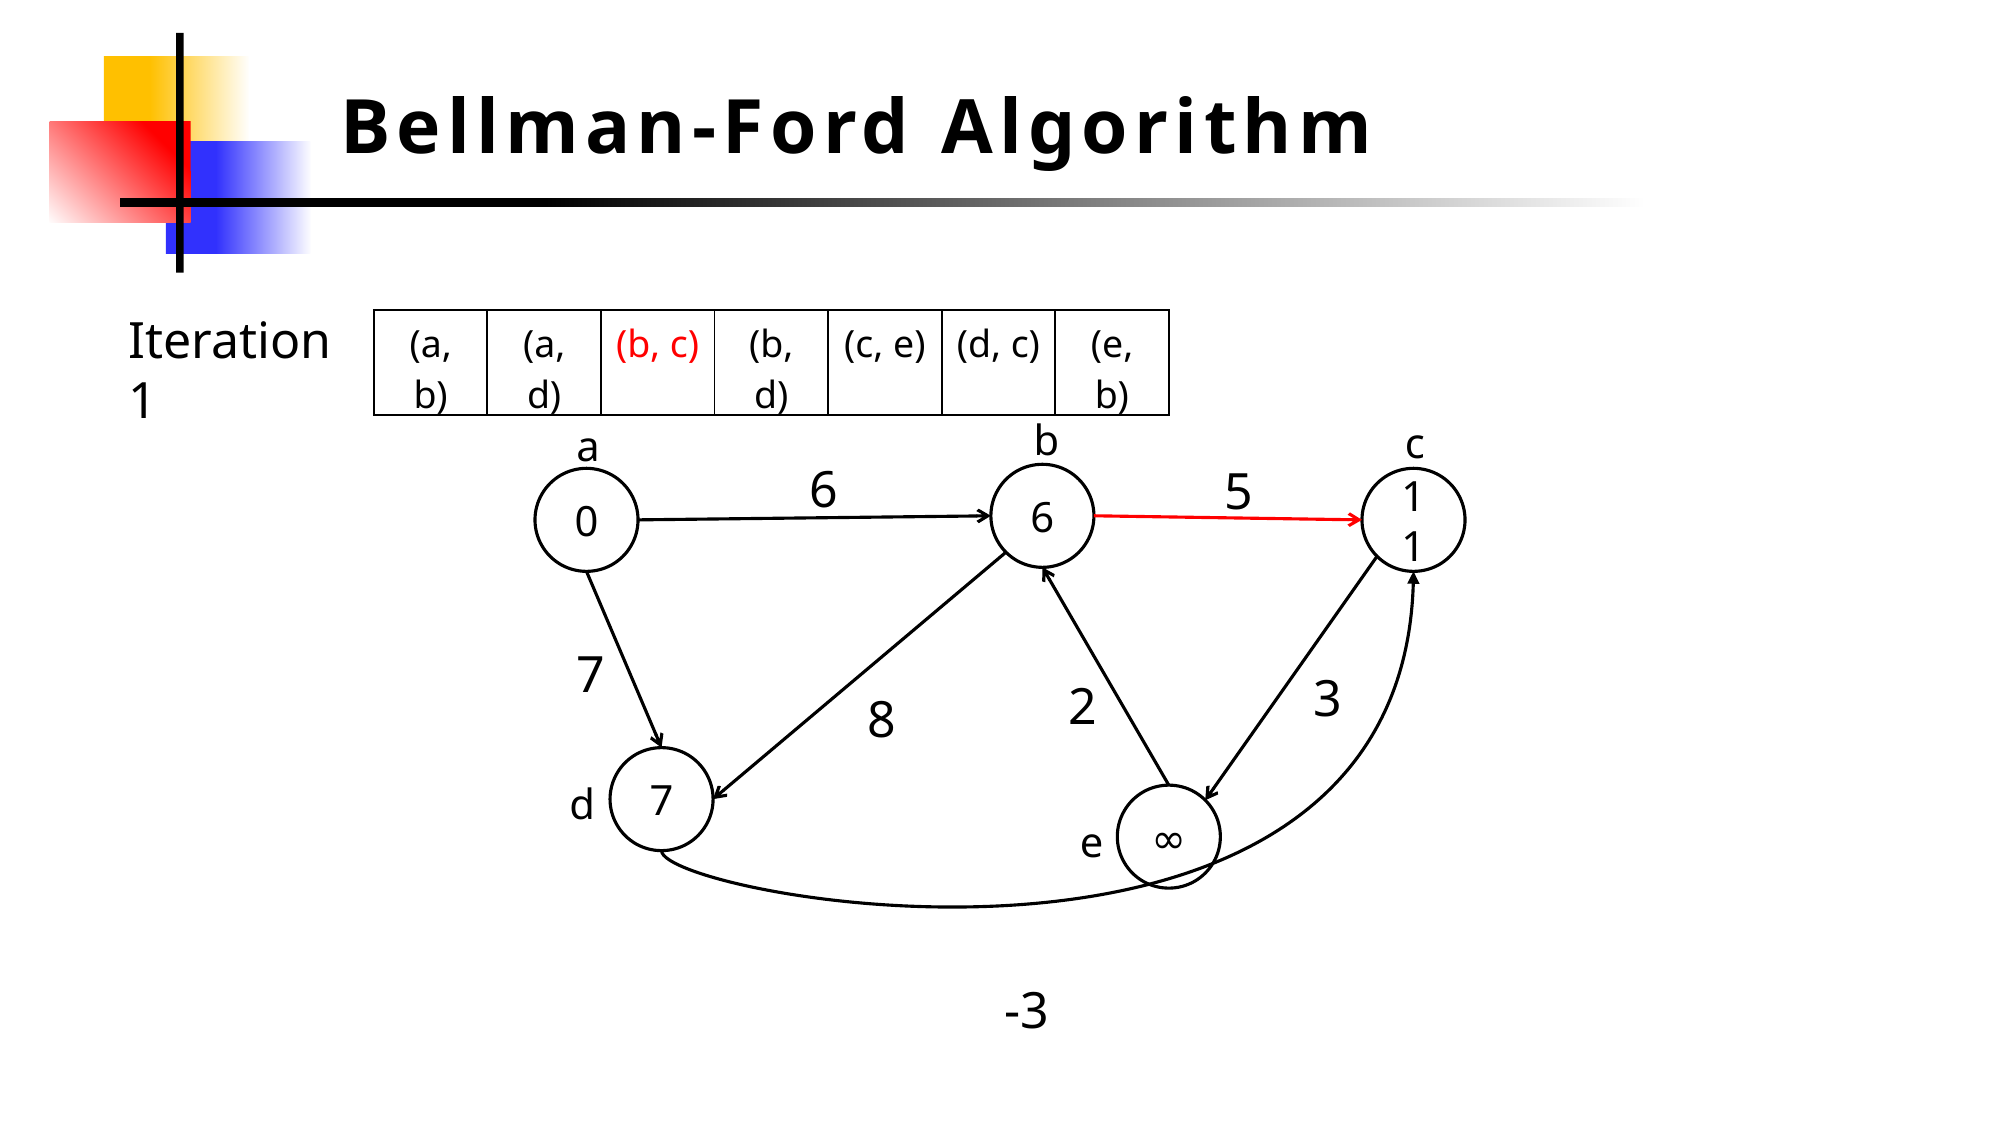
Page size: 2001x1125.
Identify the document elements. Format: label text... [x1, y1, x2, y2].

table_header (c, e) [829, 311, 941, 405]
table_header (b, d) [715, 311, 827, 405]
table_header (d, c) [943, 311, 1054, 334]
table_header (a, b) [375, 311, 486, 414]
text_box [534, 405, 897, 1038]
table_header (e, b) [1056, 311, 1168, 334]
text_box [897, 334, 1178, 1087]
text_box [1178, 405, 1465, 1038]
table_header (b, c) [602, 311, 714, 405]
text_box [49, 32, 1644, 273]
text_box Iteration 1 [113, 301, 363, 437]
table_header (a, d) [488, 311, 600, 414]
